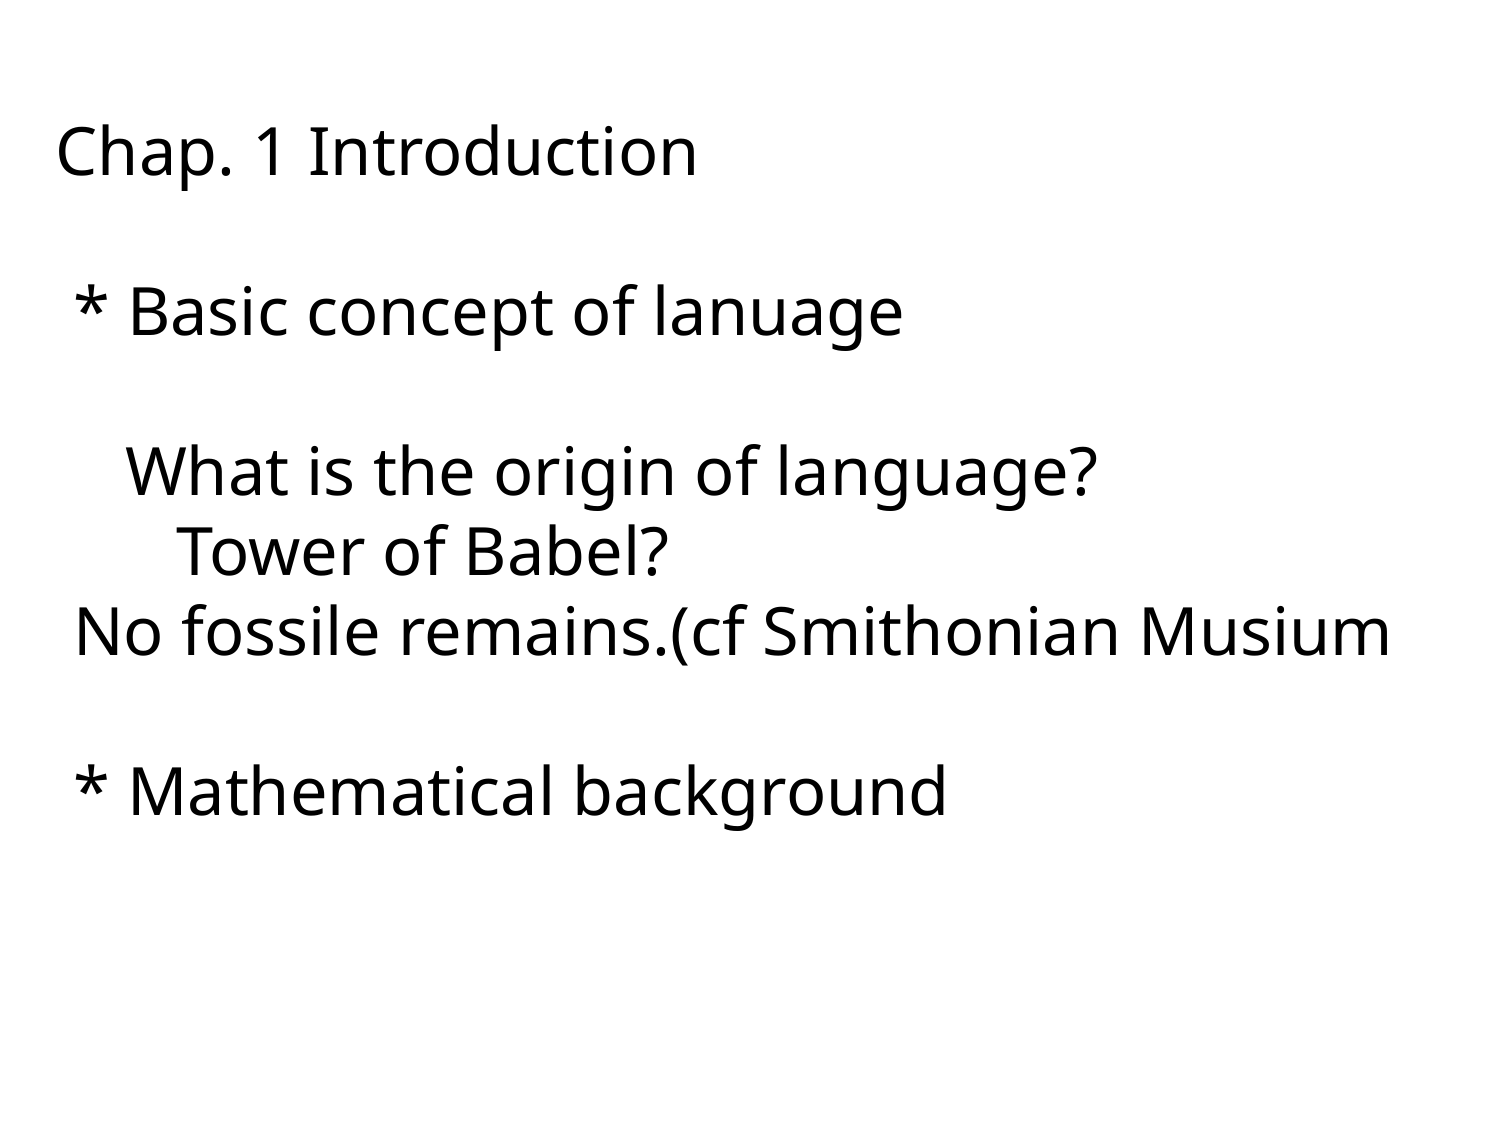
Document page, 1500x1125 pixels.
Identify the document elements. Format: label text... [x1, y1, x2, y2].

text_box Chap. 1 Introduction * Basic concept of lanuage What is the origin of language? Tower of Babel? No fossile remains.(cf Smithonian Musium * Mathematical background [41, 101, 1436, 1037]
